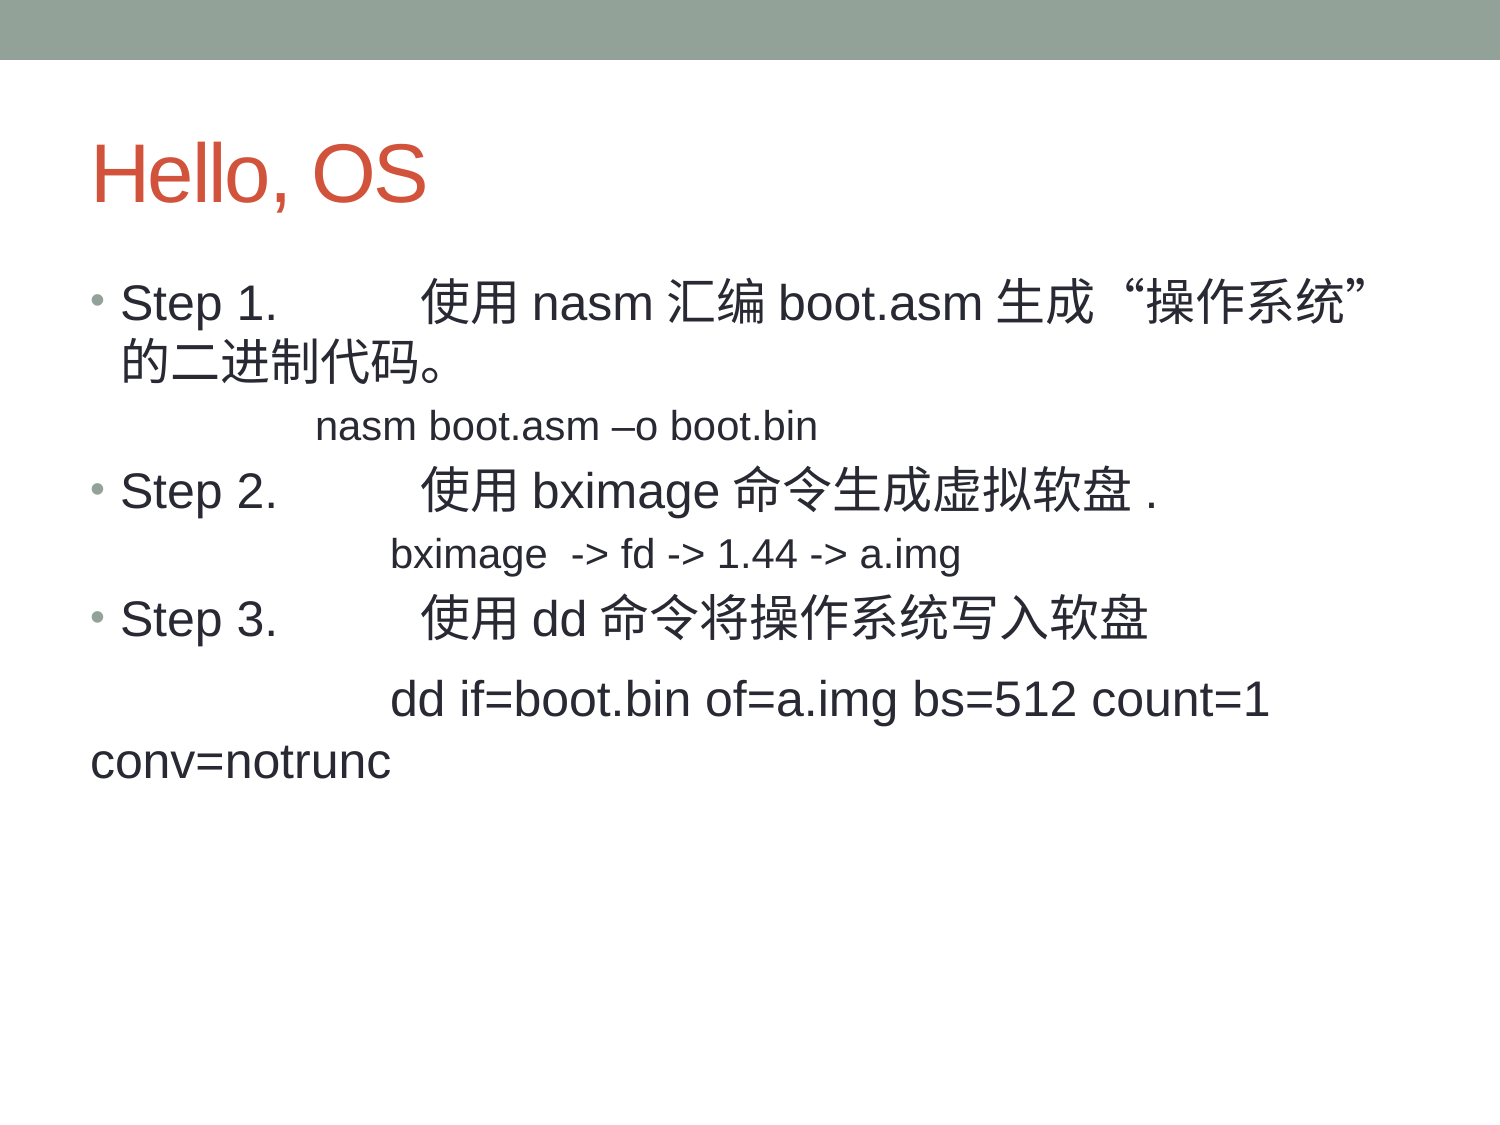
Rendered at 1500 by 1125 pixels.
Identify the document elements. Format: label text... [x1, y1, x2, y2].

title Hello, OS [75, 87, 1425, 250]
list Step 1. 使用nasm汇编boot.asm生成“操作系统”的二进制代码。 nasm boot.asm –o boot.bin Step 2. 使用bximage命令生成虚拟软盘. bximage -> fd -> 1.44 -> a.img Step 3. 使用dd命令将操作系统写入软盘 dd if=boot.bin of=a.img bs=512 count=1 conv=notrunc [75, 262, 1425, 1063]
